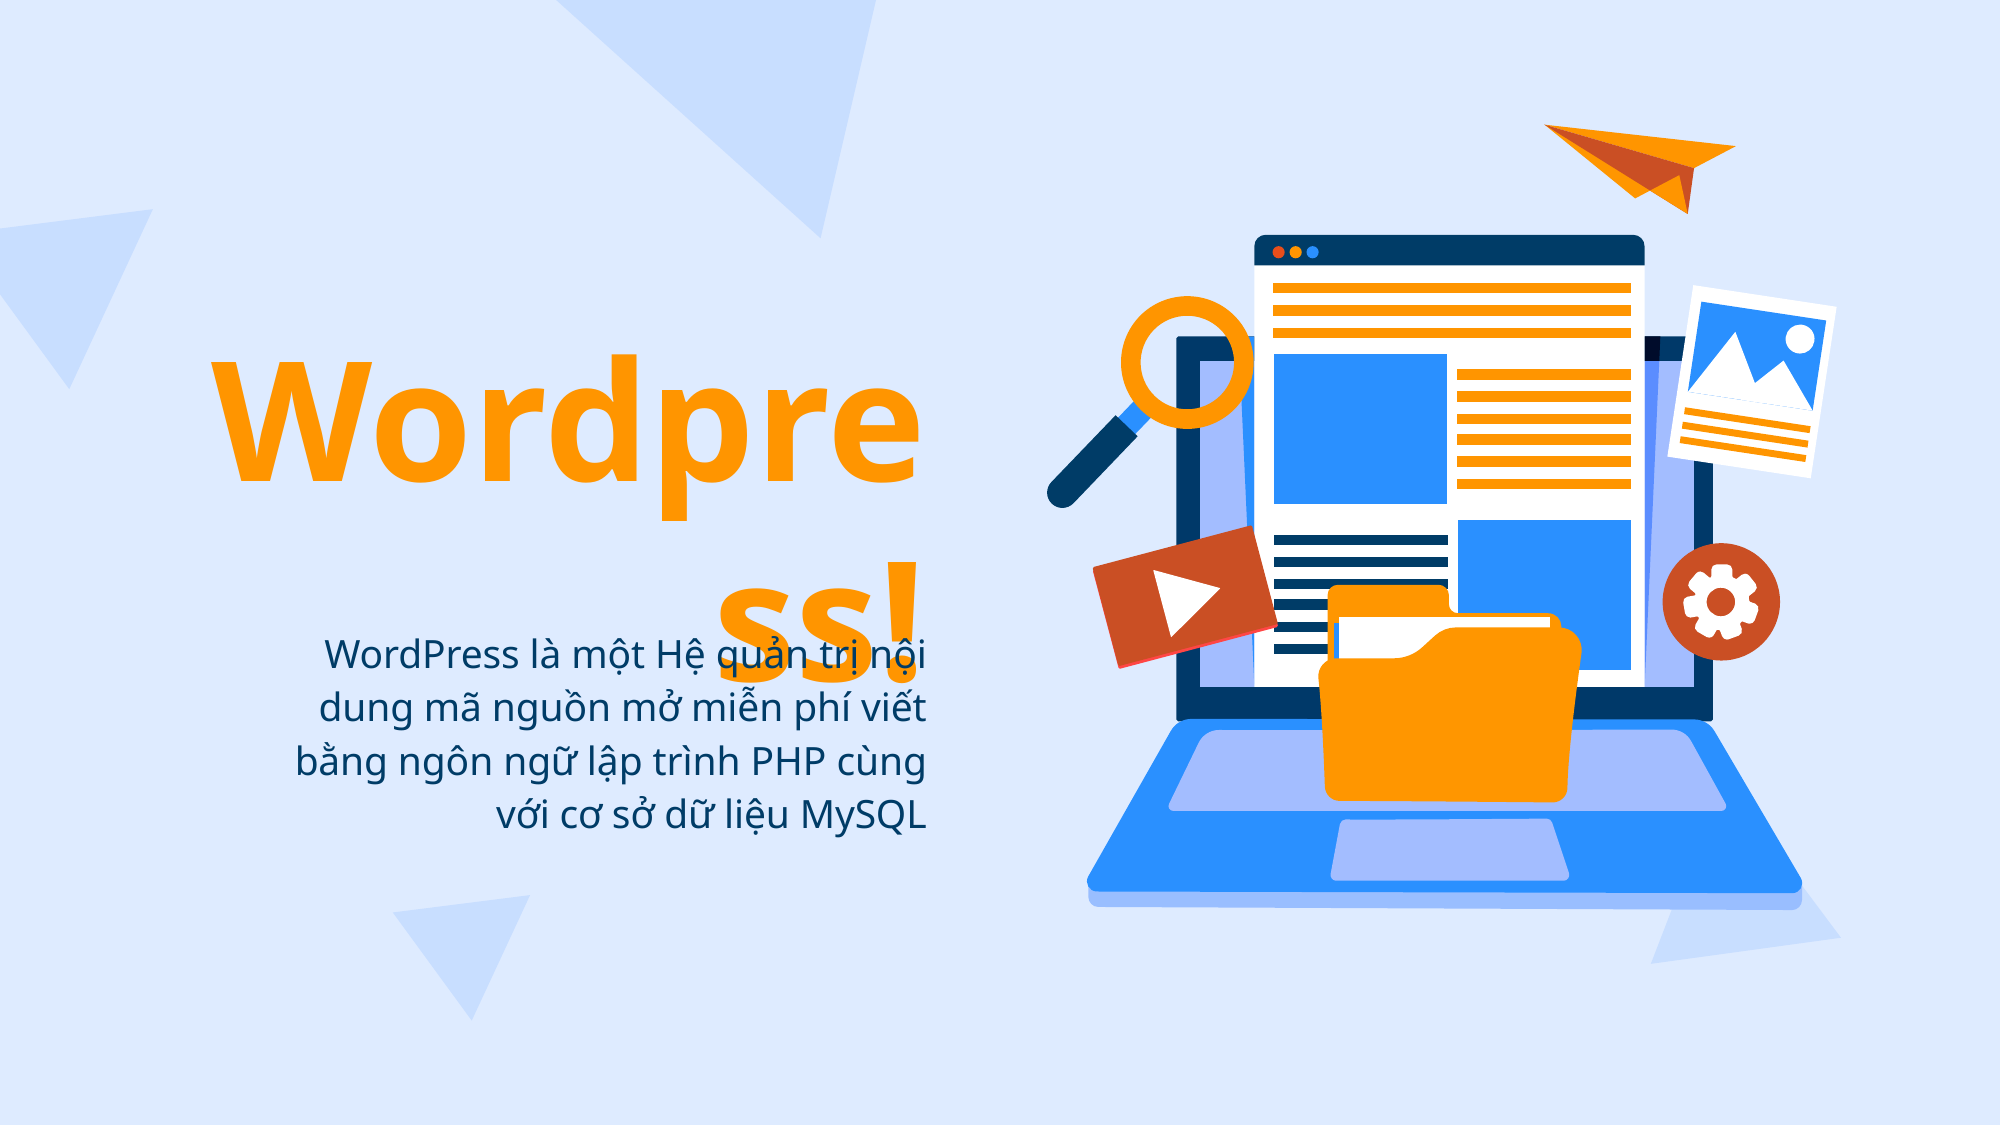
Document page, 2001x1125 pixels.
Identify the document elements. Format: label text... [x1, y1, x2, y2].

subtitle WordPress là một Hệ quản trị nội dung mã nguồn mở miễn phí viết bằng ngôn ngữ lập trình PHP cùng với cơ sở dữ liệu MySQL [214, 602, 947, 848]
title Wordpress! [118, 294, 947, 586]
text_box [1045, 124, 1837, 911]
